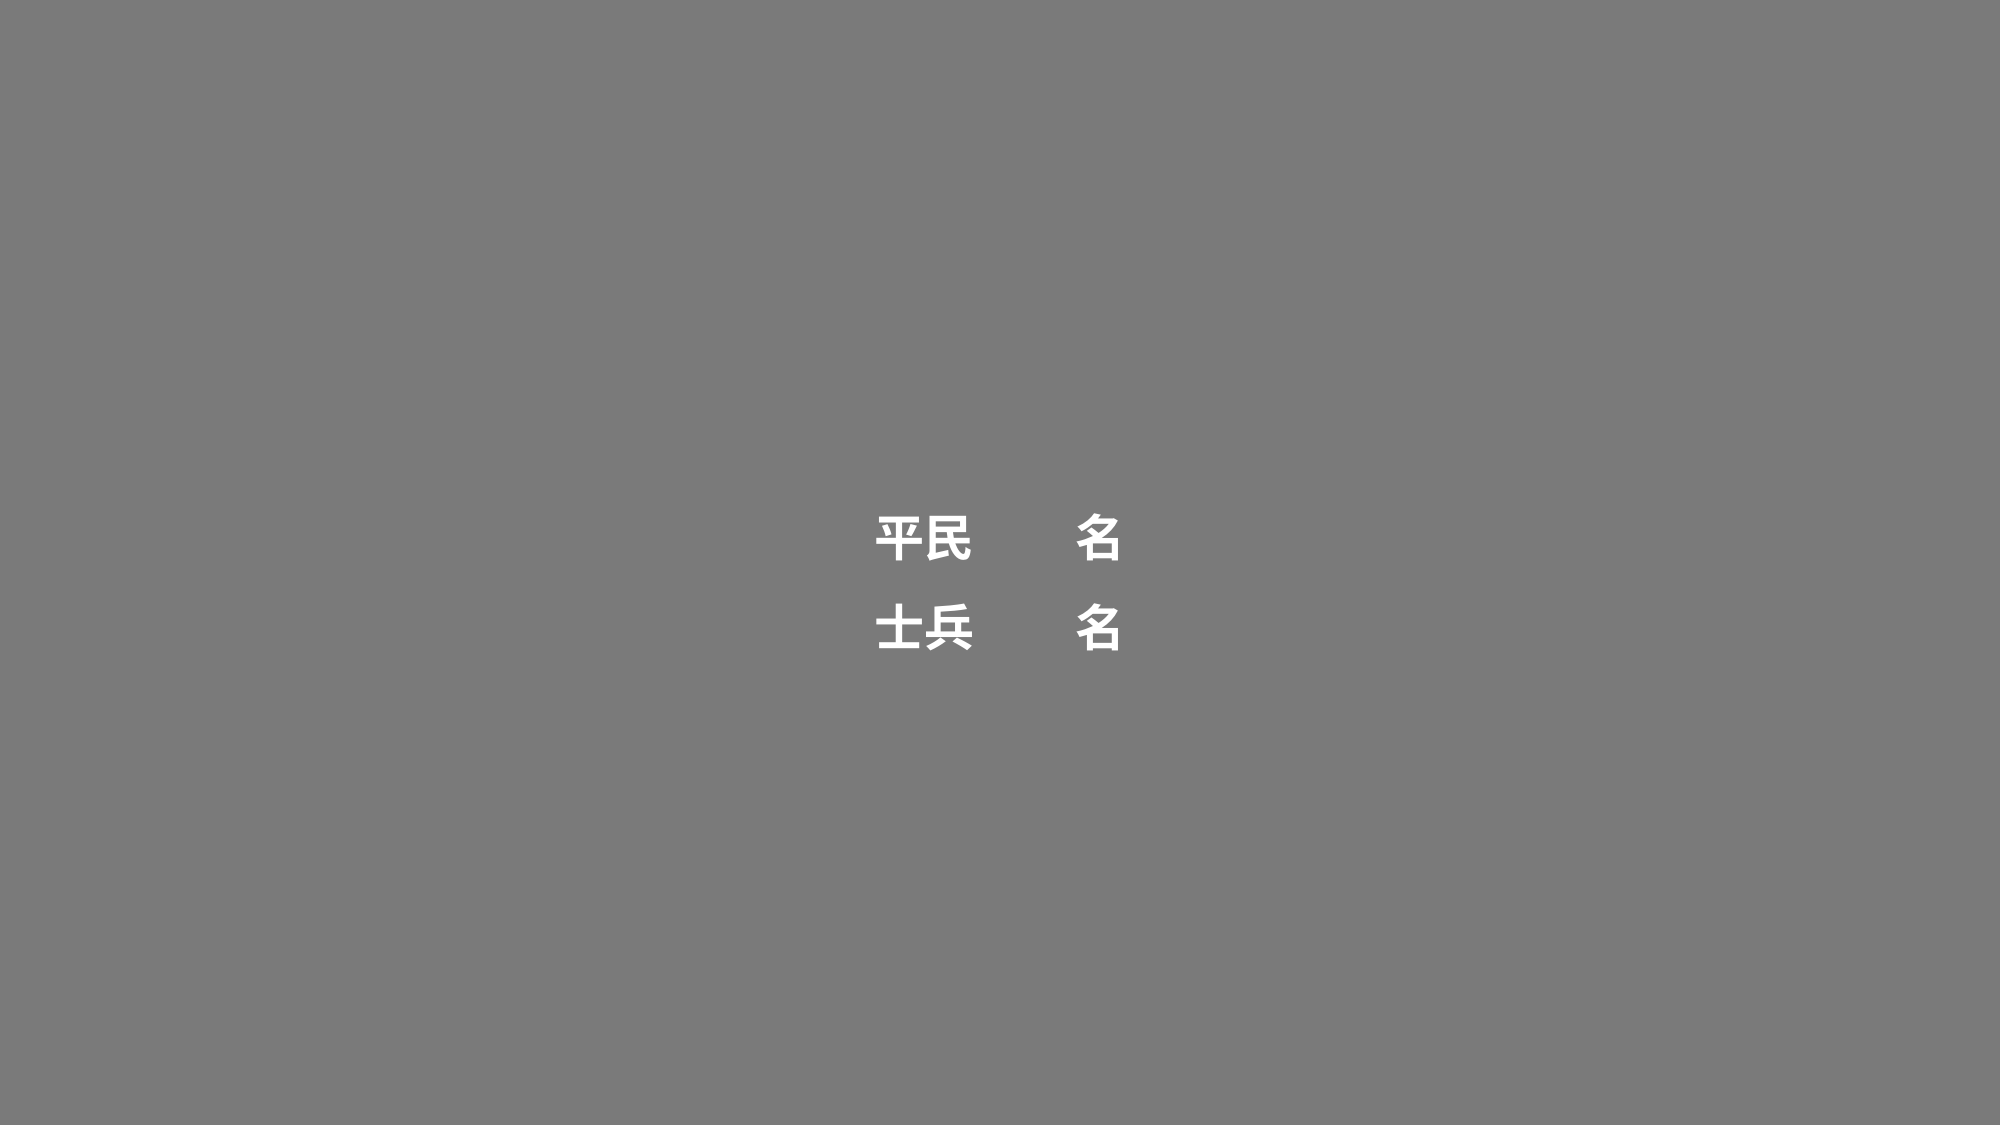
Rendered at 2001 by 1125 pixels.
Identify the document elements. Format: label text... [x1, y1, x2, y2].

text_box 平民 名 士兵 名 [793, 469, 1207, 665]
